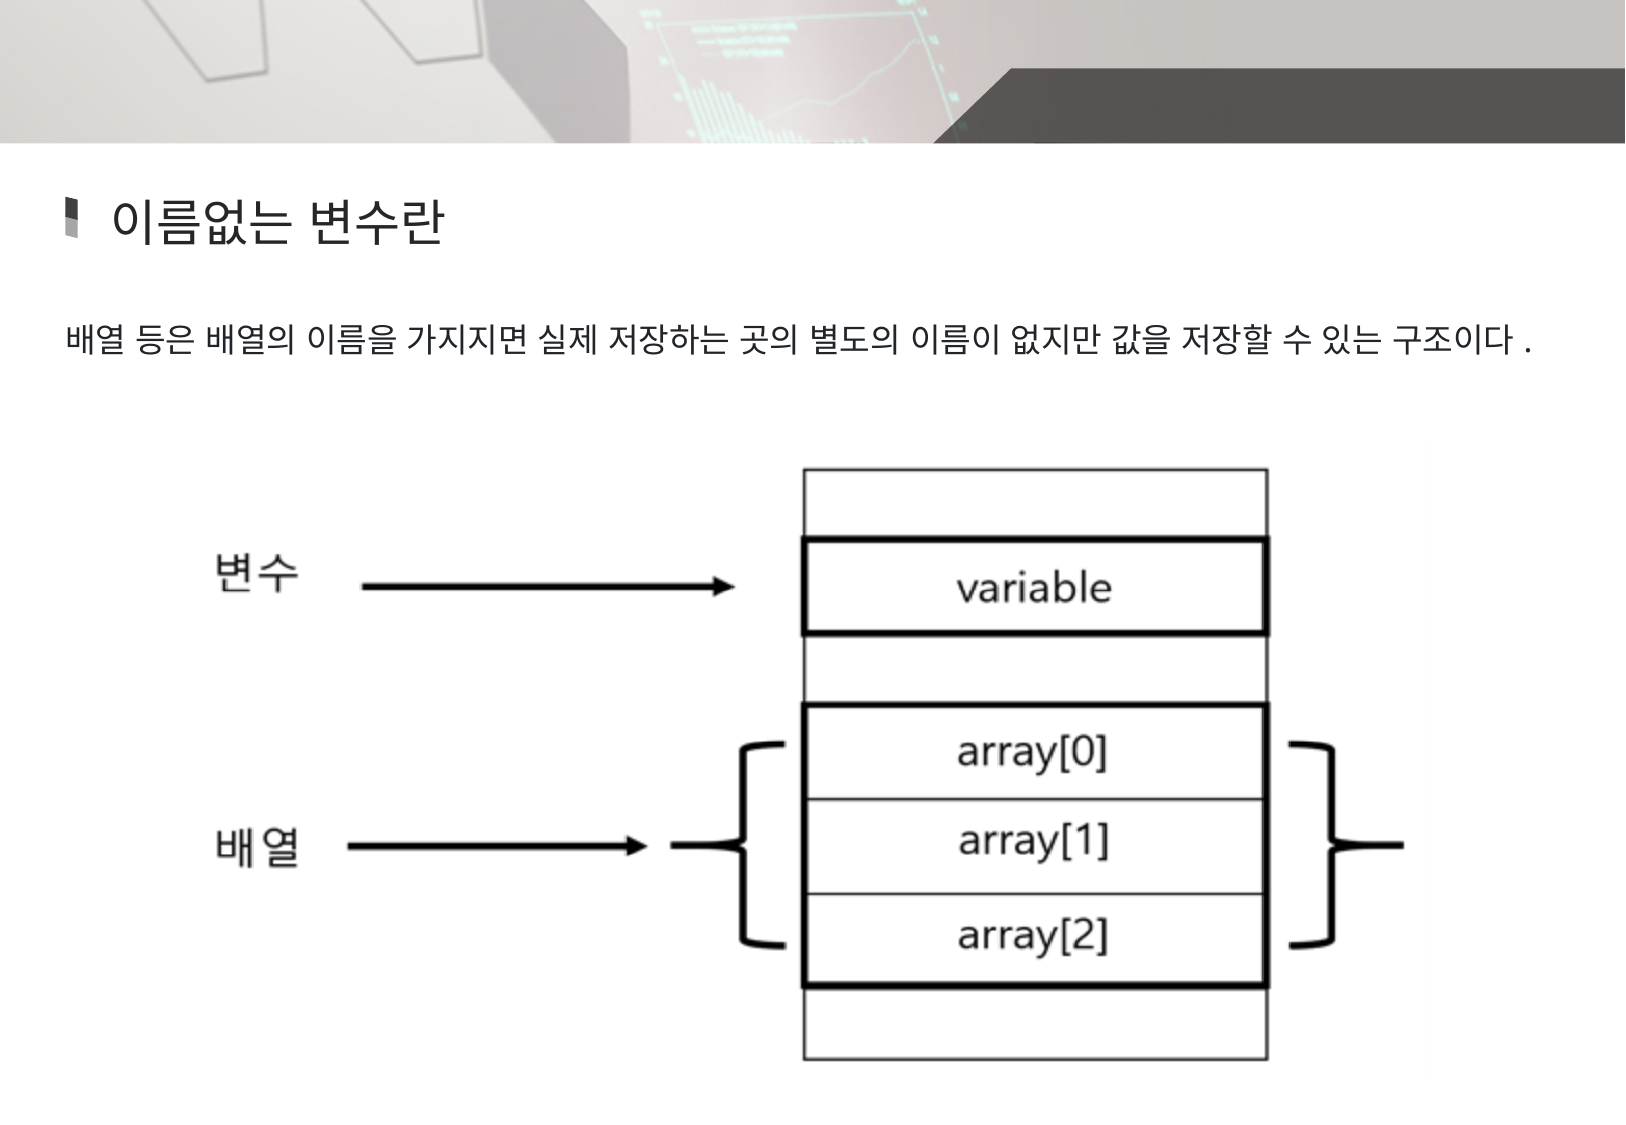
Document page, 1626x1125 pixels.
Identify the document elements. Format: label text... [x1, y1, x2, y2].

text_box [65, 184, 1575, 260]
picture [174, 440, 1450, 1081]
picture [0, 0, 1625, 143]
text_box 배열 등은 배열의 이름을 가지지면 실제 저장하는 곳의 별도의 이름이 없지만 값을 저장할 수 있는 구조이다. [50, 301, 1575, 378]
